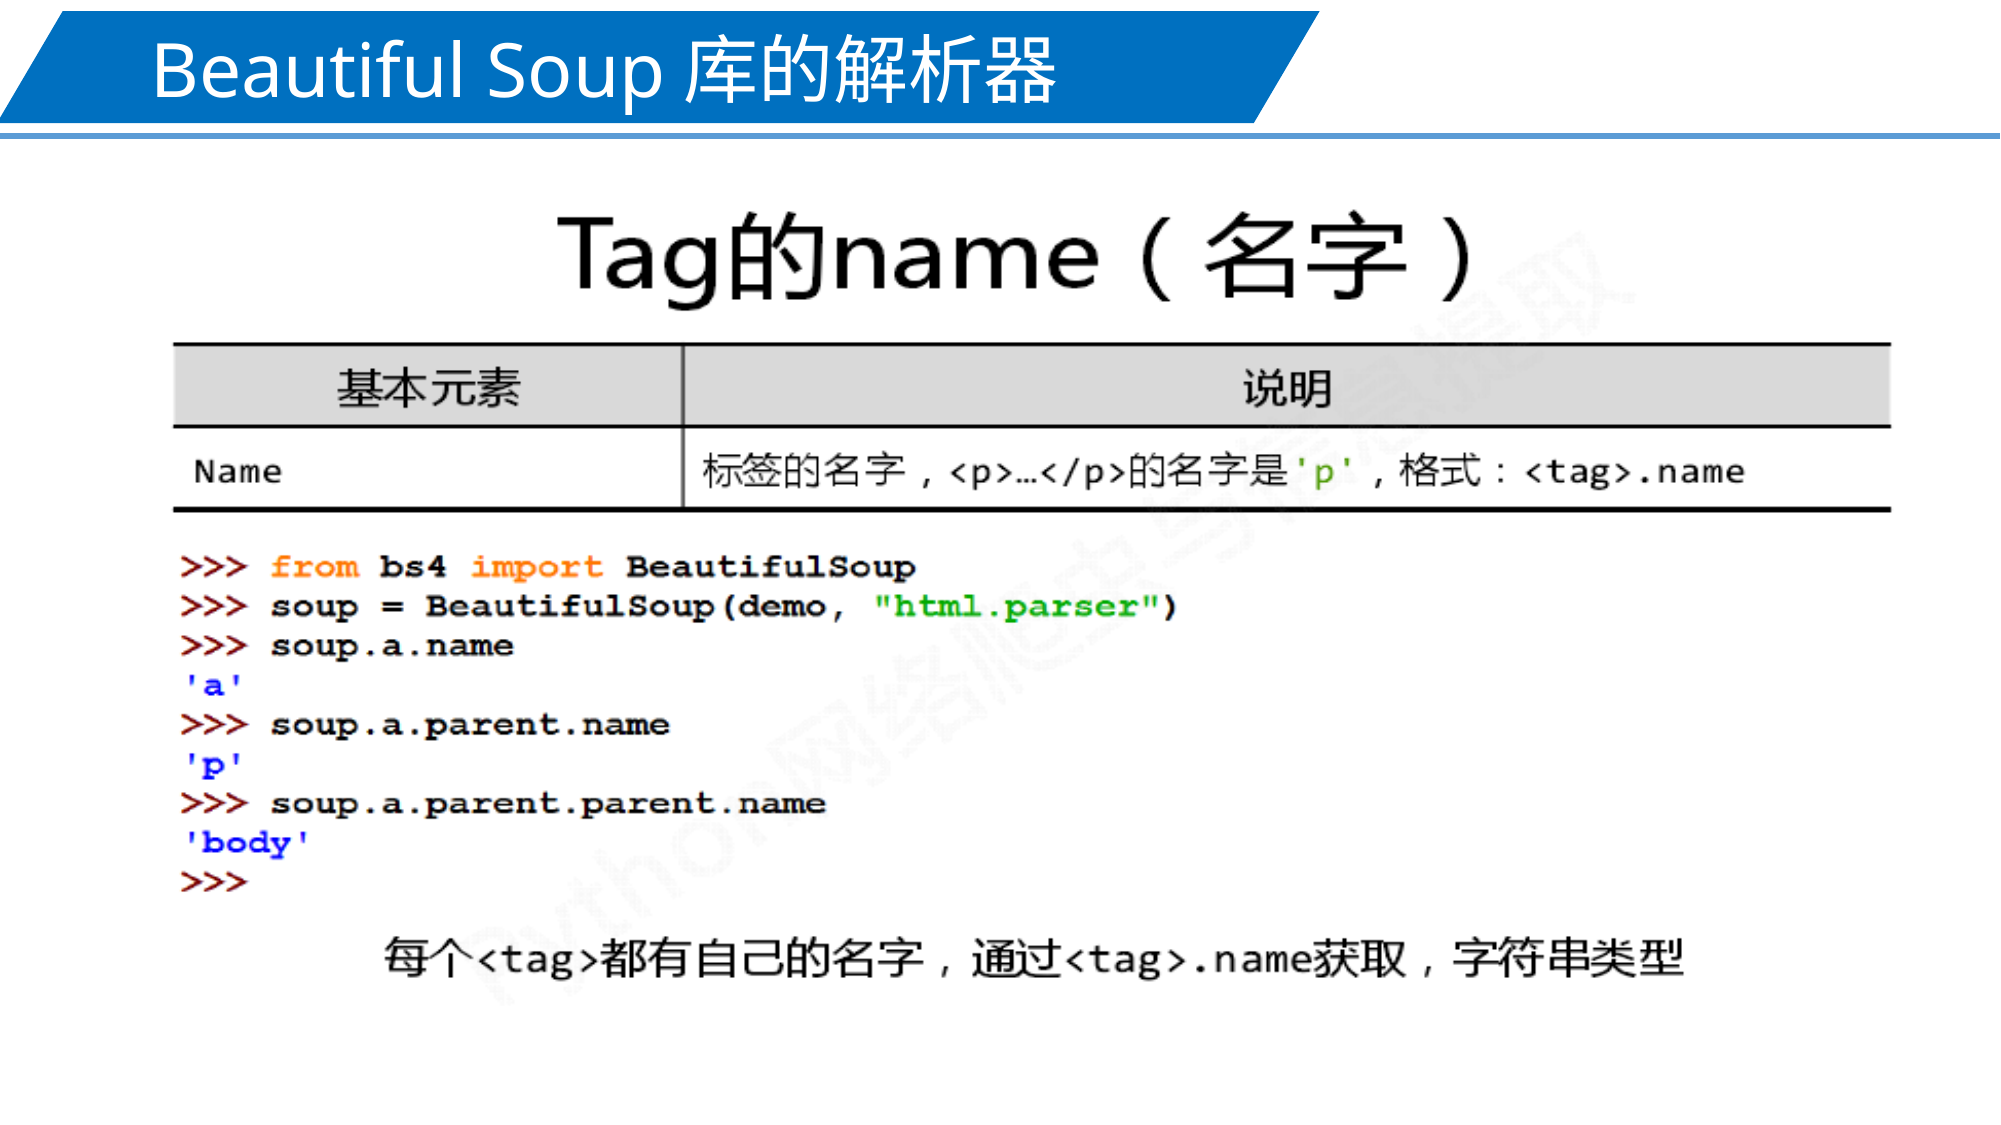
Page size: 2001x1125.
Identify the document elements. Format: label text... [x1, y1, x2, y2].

picture [104, 171, 1908, 1062]
text_box Beautiful Soup库的解析器 [0, 11, 1320, 124]
